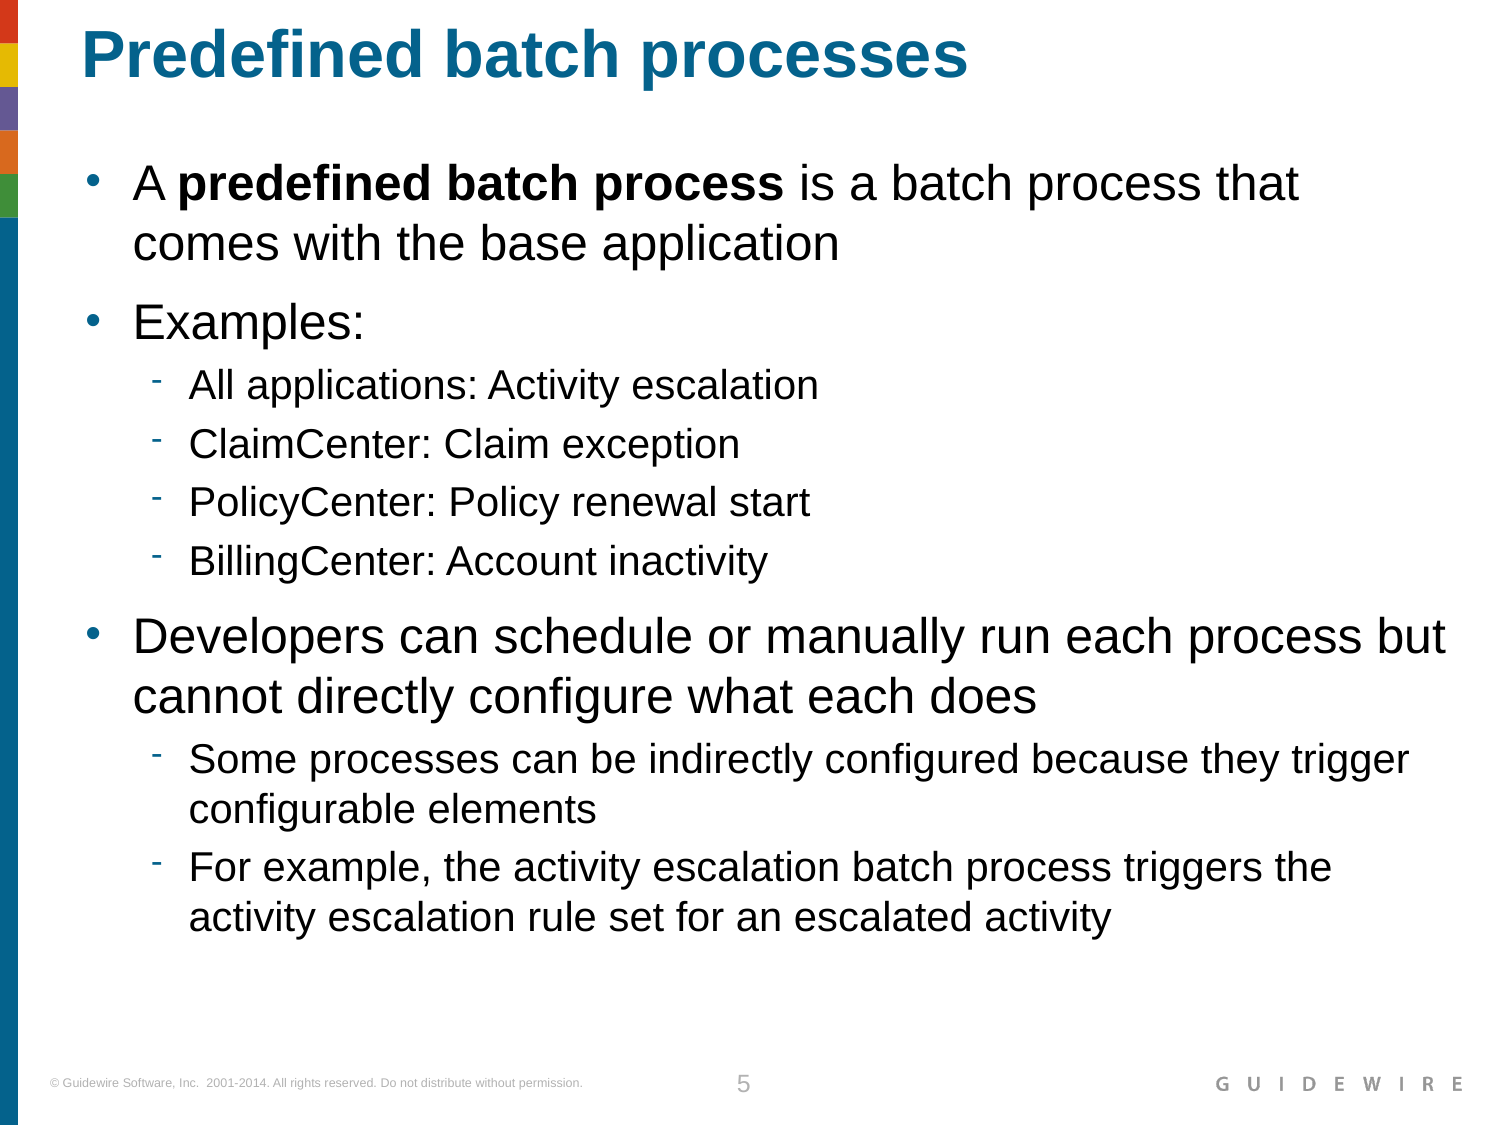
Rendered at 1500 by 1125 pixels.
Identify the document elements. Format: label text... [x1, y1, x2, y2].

picture [1215, 1073, 1480, 1096]
title Predefined batch processes [81, 19, 1446, 142]
list A predefined batch process is a batch process that comes with the base application Examples: All applications: Activity escalation ClaimCenter: Claim exception PolicyCenter: Policy renewal start BillingCenter: Account inactivity Developers can schedule or manually run each process but cannot directly configure what each does Some processes can be indirectly configured because they trigger configurable elements For example, the activity escalation batch process triggers the activity escalation rule set for an escalated activity [85, 149, 1451, 1050]
